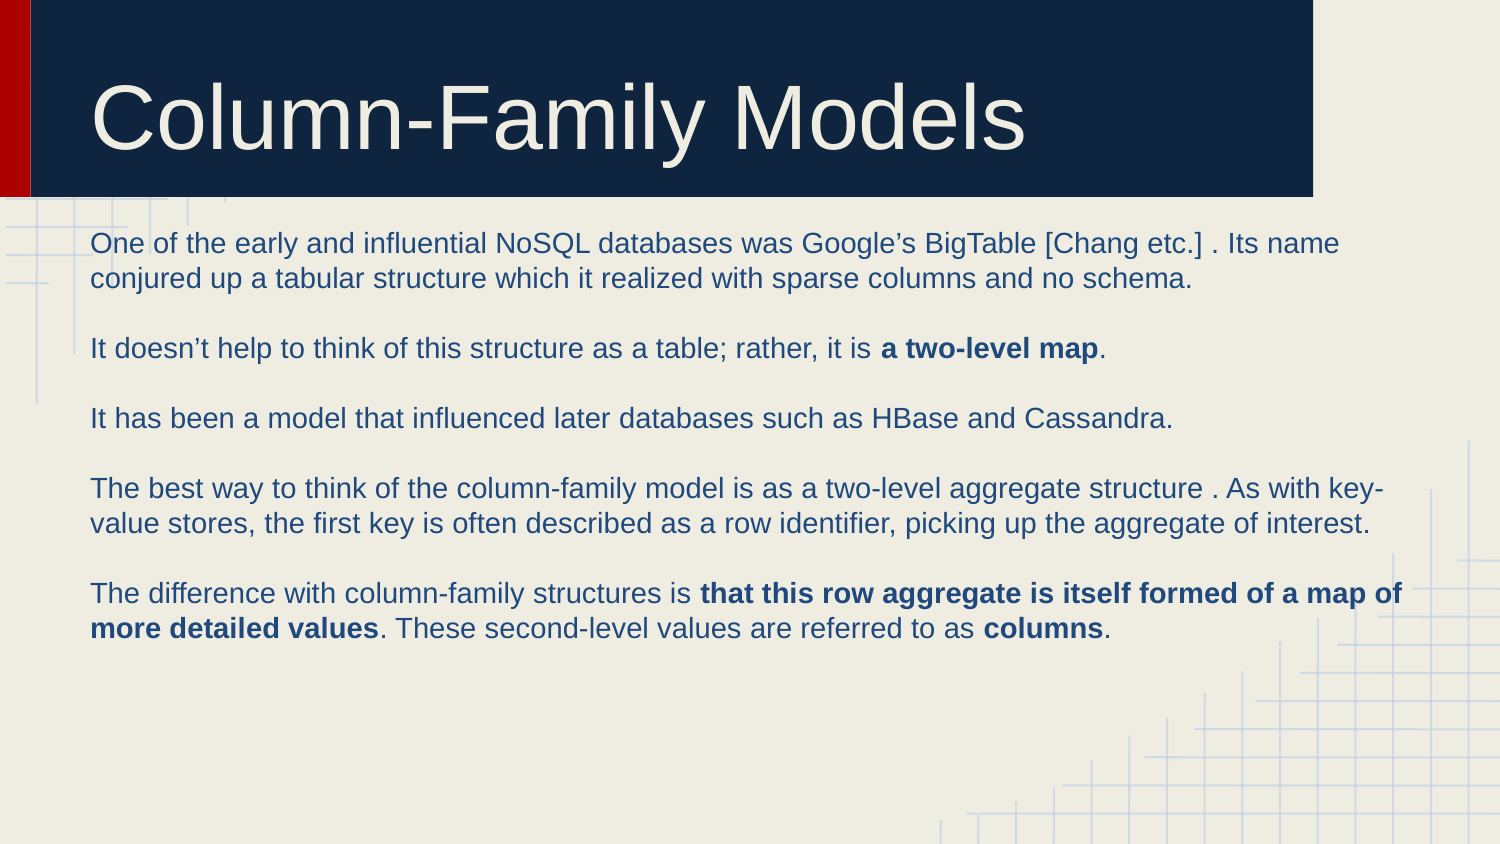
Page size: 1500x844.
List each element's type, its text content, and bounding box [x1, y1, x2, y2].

list One of the early and influential NoSQL databases was Google’s BigTable [Chang etc.] . Its name conjured up a tabular structure which it realized with sparse columns and no schema. It doesn’t help to think of this structure as a table; rather, it is a two-level map. It has been a model that influenced later databases such as HBase and Cassandra. The best way to think of the column-family model is as a two-level aggregate structure . As with key-value stores, the first key is often described as a row identifier, picking up the aggregate of interest. The difference with column-family structures is that this row aggregate is itself formed of a map of more detailed values. These second-level values are referred to as columns. [75, 209, 1425, 806]
title Column-Family Models [75, 16, 1276, 183]
